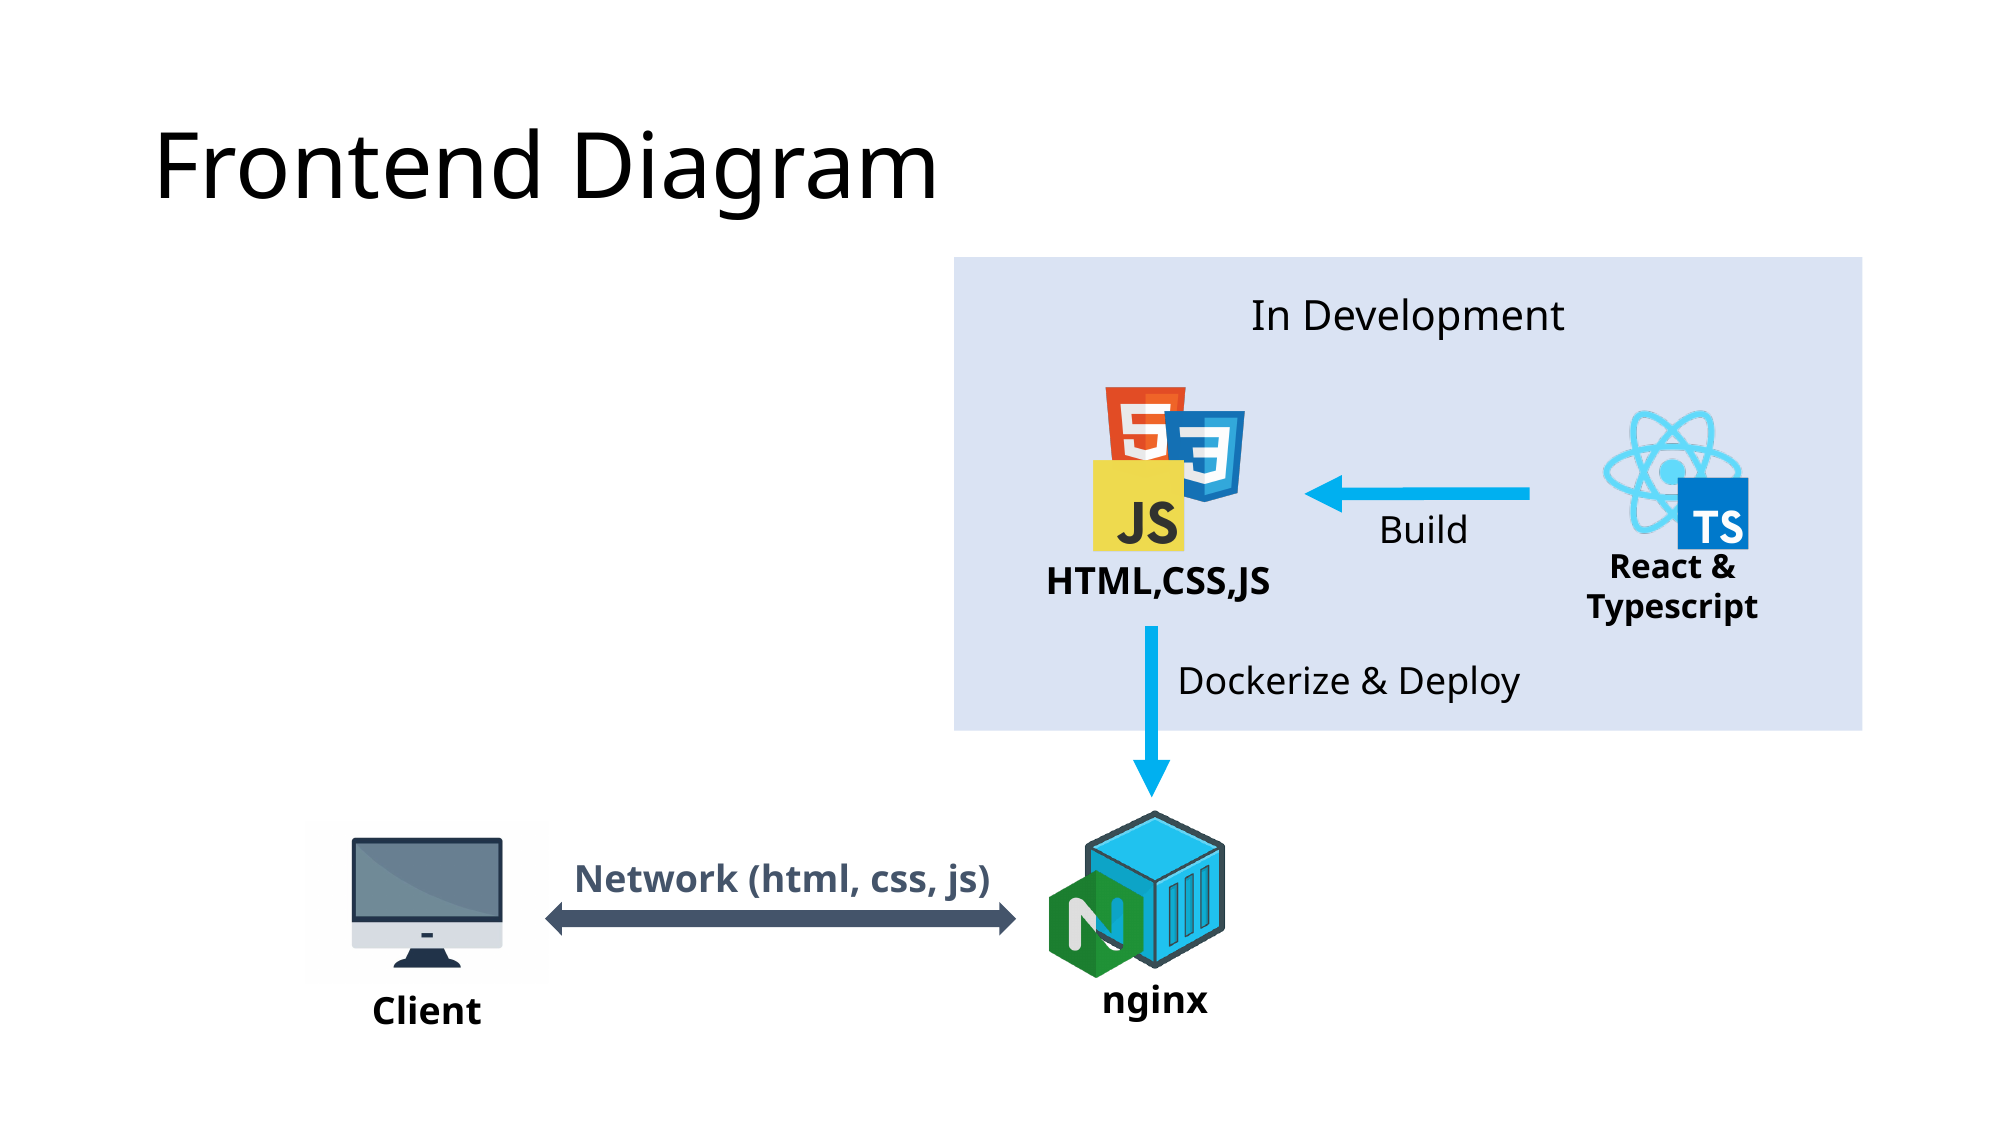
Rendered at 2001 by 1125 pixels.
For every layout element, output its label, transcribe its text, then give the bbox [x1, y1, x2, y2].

text_box Build [1363, 498, 1484, 559]
text_box In Development [1236, 281, 1580, 347]
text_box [305, 821, 549, 1041]
text_box [953, 256, 1864, 732]
text_box Network (html, css, js) [559, 848, 1006, 908]
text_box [1042, 808, 1235, 1029]
title Frontend Diagram [137, 59, 1863, 278]
text_box Dockerize & Deploy [1162, 649, 1536, 709]
text_box [549, 902, 1019, 940]
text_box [1027, 386, 1290, 611]
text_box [1554, 389, 1791, 634]
